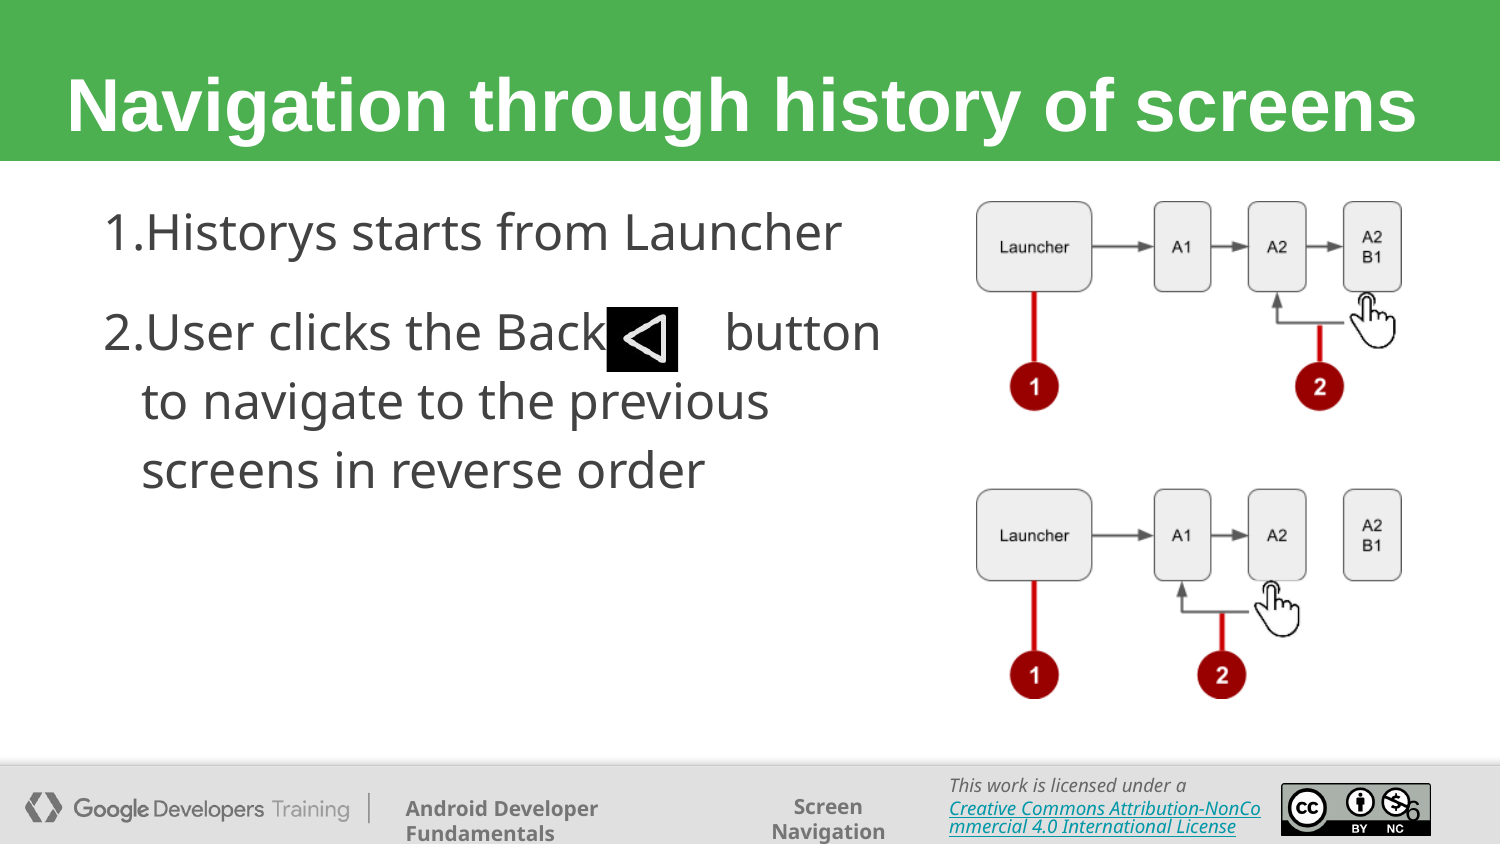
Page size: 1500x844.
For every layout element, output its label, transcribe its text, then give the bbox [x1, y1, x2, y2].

title Navigation through history of screens [51, 28, 1472, 122]
list Historys starts from Launcher User clicks the Back button to navigate to the previous screens in reverse order [51, 176, 901, 737]
picture [0, 161, 1500, 844]
slide_number ‹#› [1389, 777, 1480, 842]
